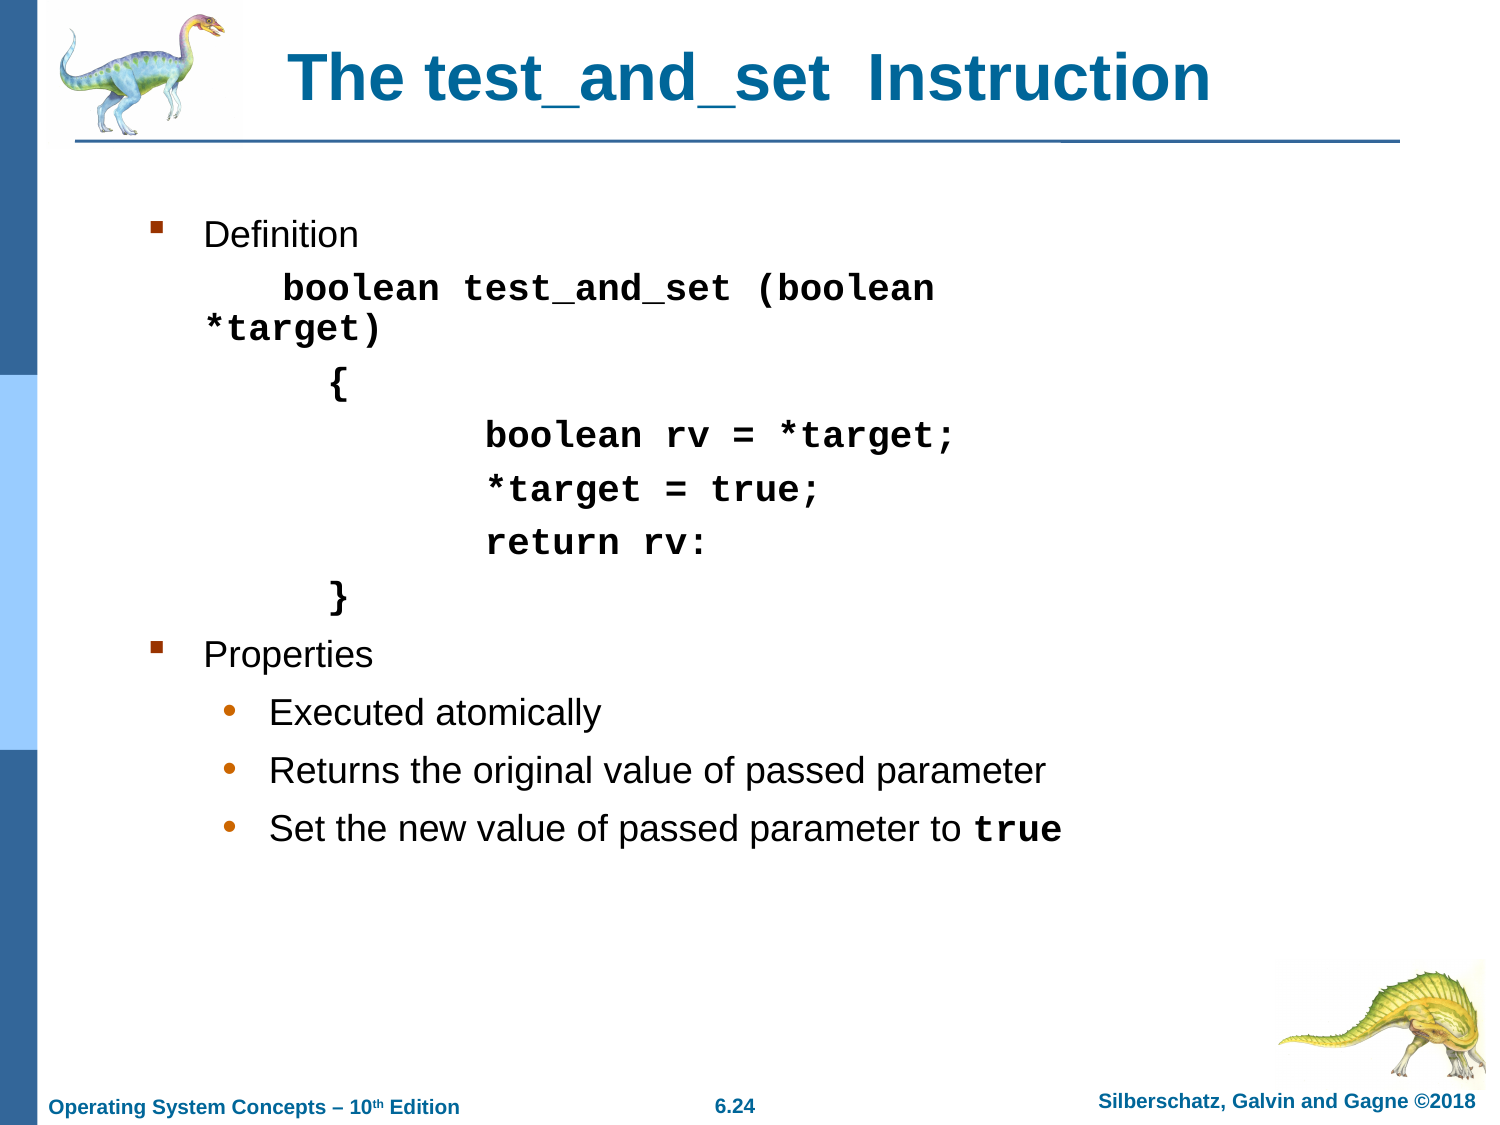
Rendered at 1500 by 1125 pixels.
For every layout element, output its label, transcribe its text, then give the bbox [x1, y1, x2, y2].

list Definition boolean test_and_set (boolean *target) { boolean rv = *target; *target = true; return rv: } Properties Executed atomically Returns the original value of passed parameter Set the new value of passed parameter to true [132, 202, 1150, 883]
picture [46, 0, 243, 149]
title The test_and_set Instruction [84, 26, 1435, 121]
picture [1275, 959, 1486, 1090]
